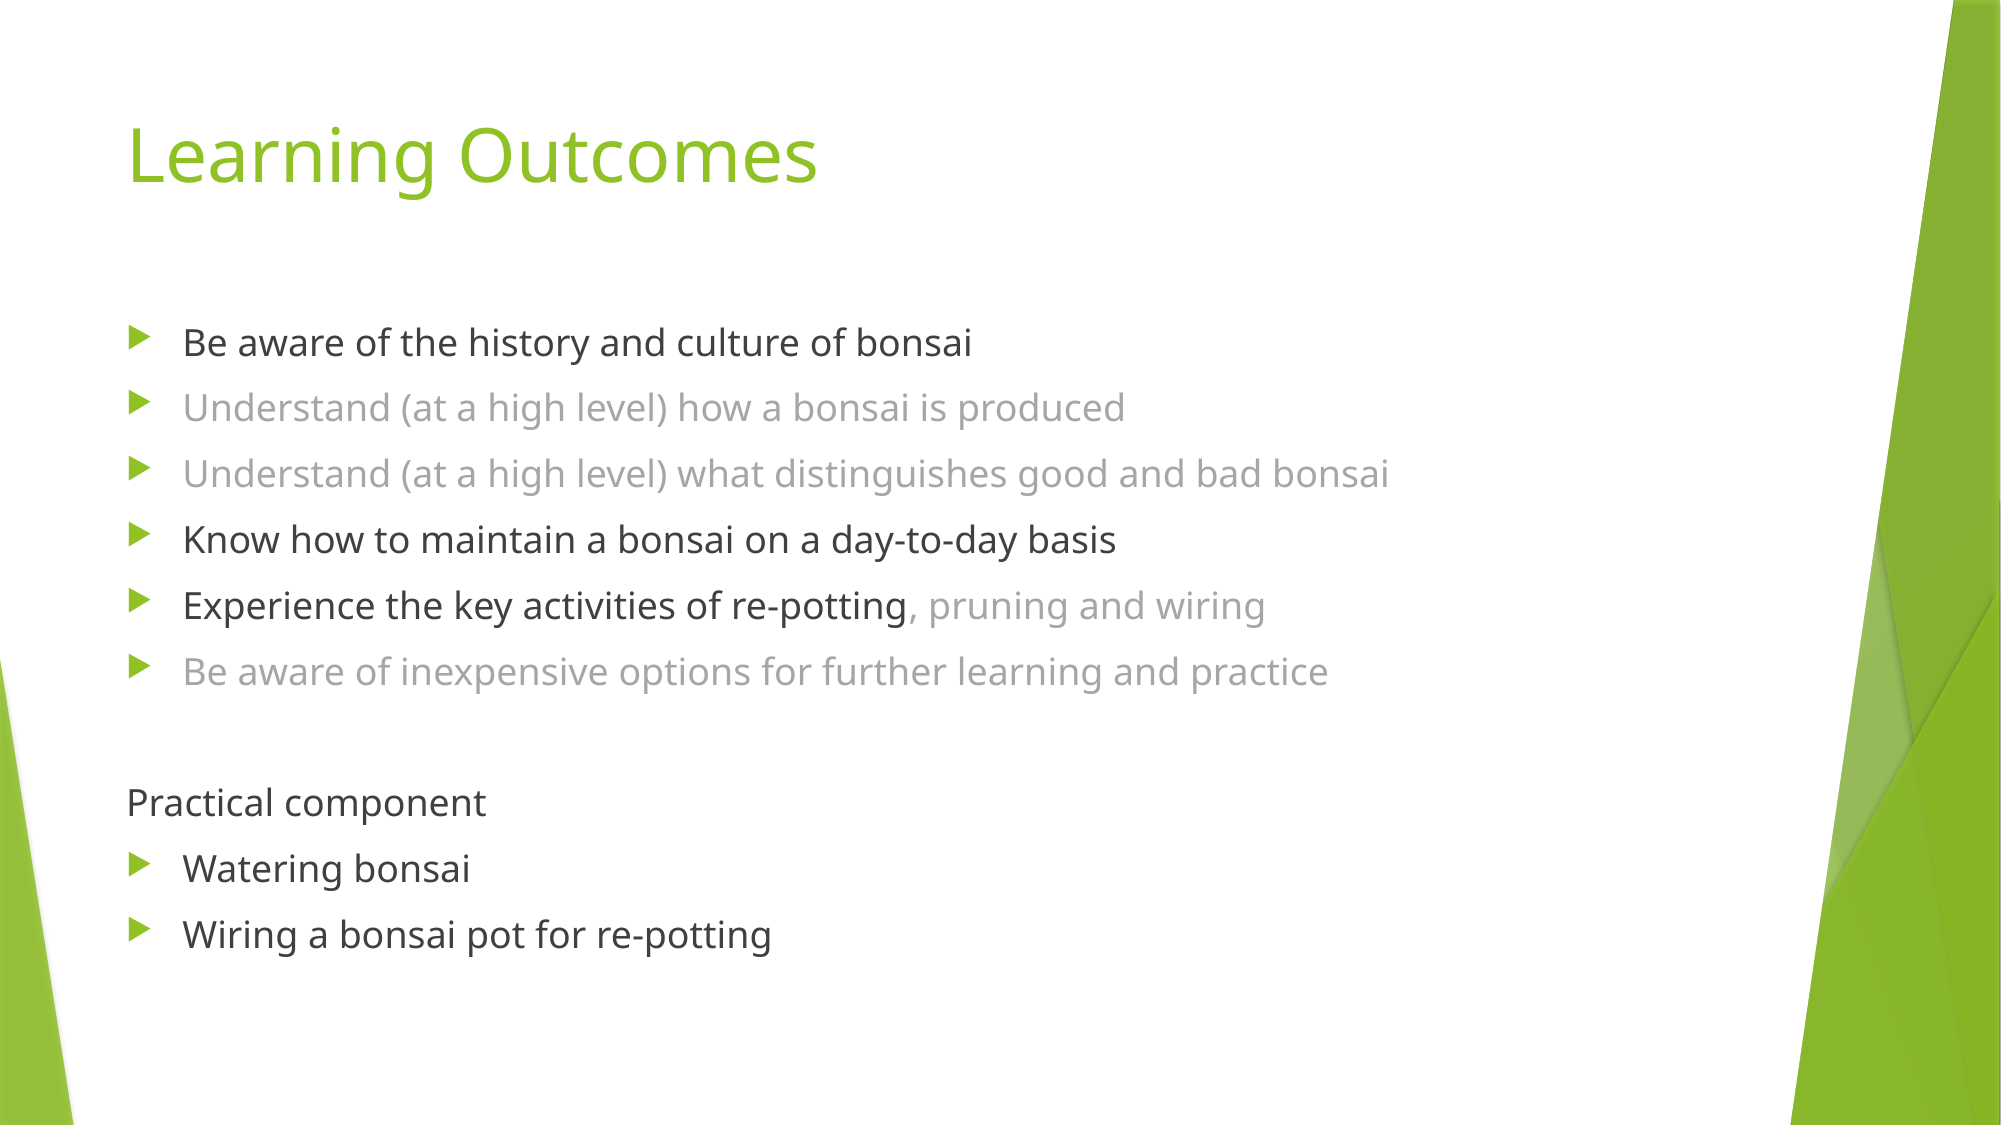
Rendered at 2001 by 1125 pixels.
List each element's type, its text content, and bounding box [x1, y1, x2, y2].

title Learning Outcomes [111, 99, 1770, 289]
list Be aware of the history and culture of bonsai Understand (at a high level) how a bonsai is produced Understand (at a high level) what distinguishes good and bad bonsai Know how to maintain a bonsai on a day-to-day basis Experience the key activities of re-potting, pruning and wiring Be aware of inexpensive options for further learning and practice Practical component Watering bonsai Wiring a bonsai pot for re-potting [111, 311, 1770, 1068]
text_box [1119, 0, 1954, 1125]
